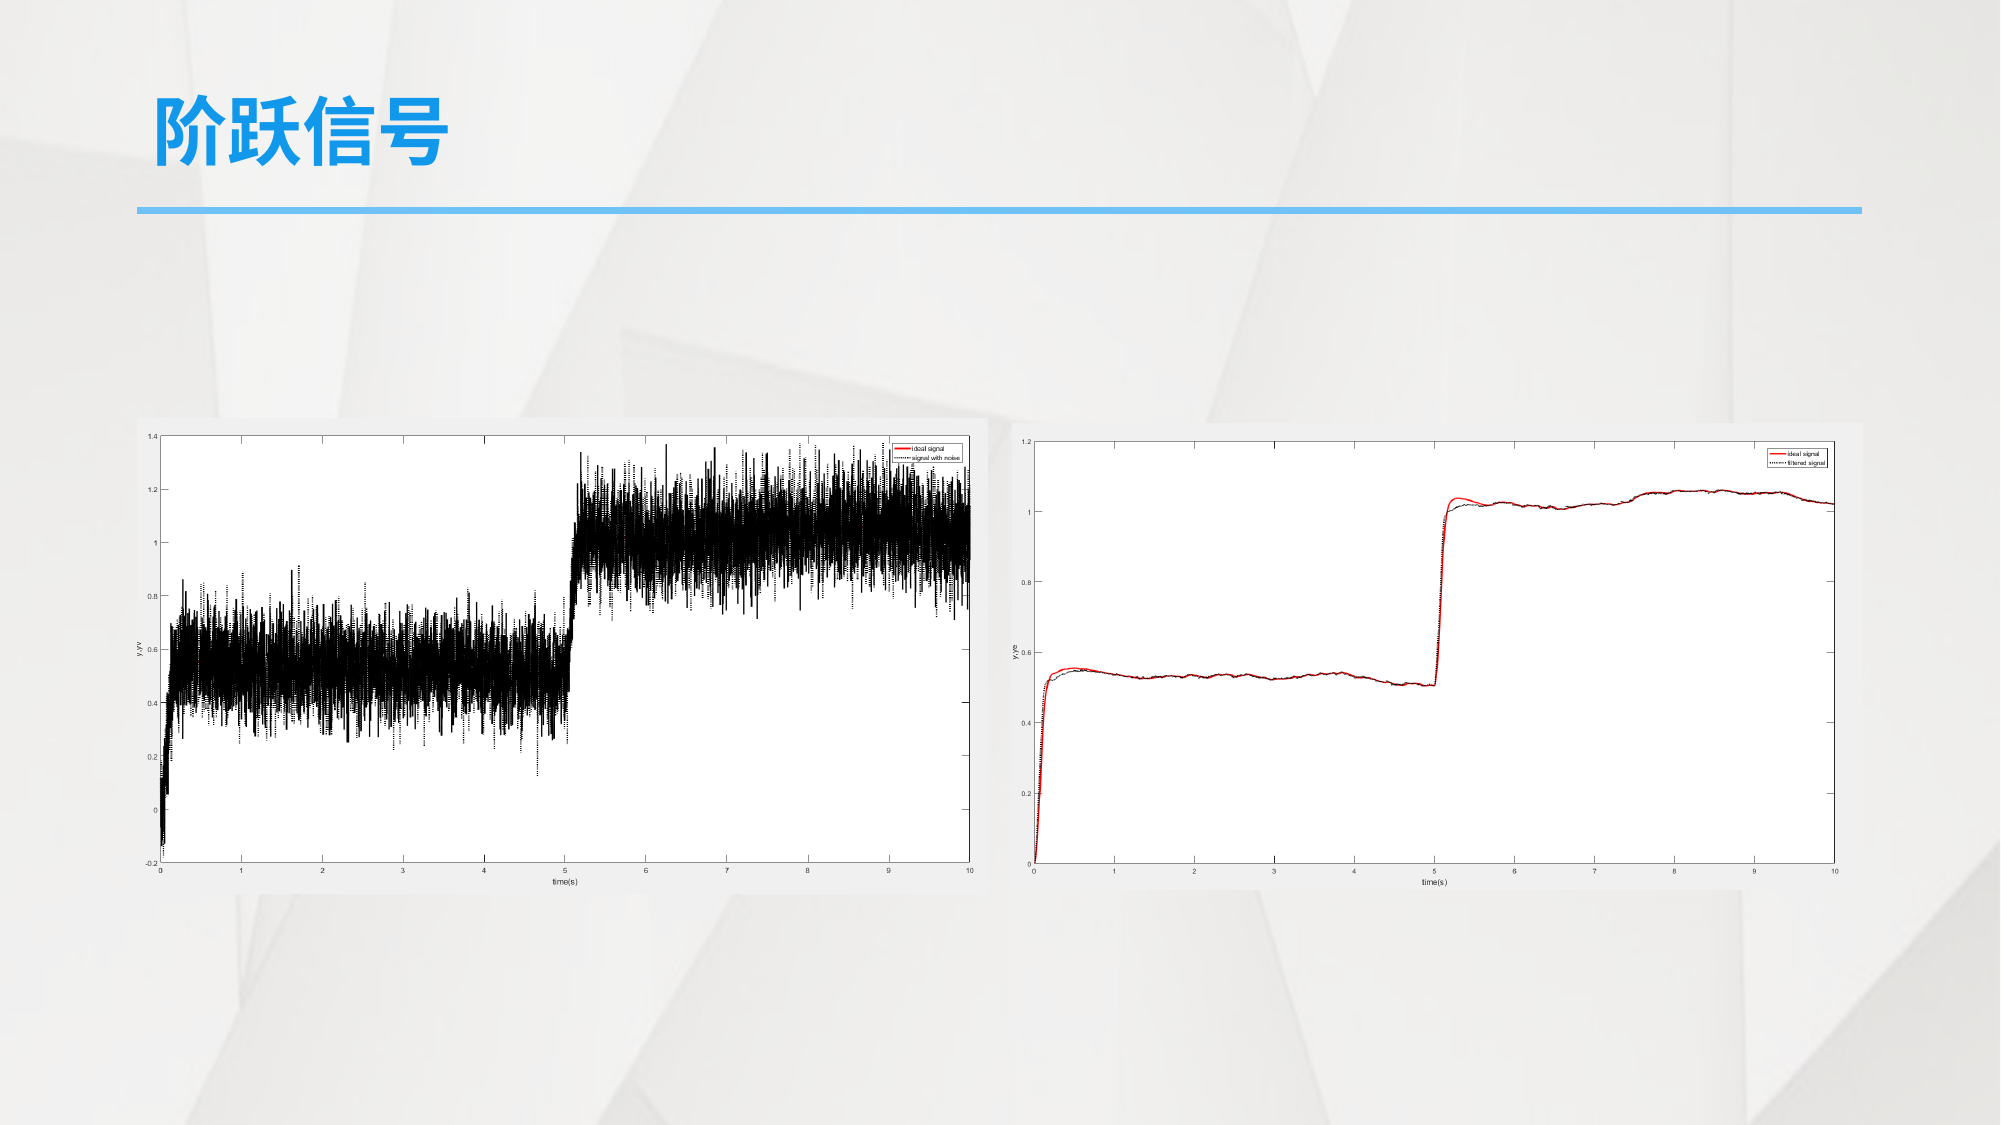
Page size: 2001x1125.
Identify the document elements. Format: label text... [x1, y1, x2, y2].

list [1012, 423, 1863, 890]
title 阶跃信号 [137, 59, 1863, 210]
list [137, 418, 988, 894]
picture [0, 0, 2001, 1125]
